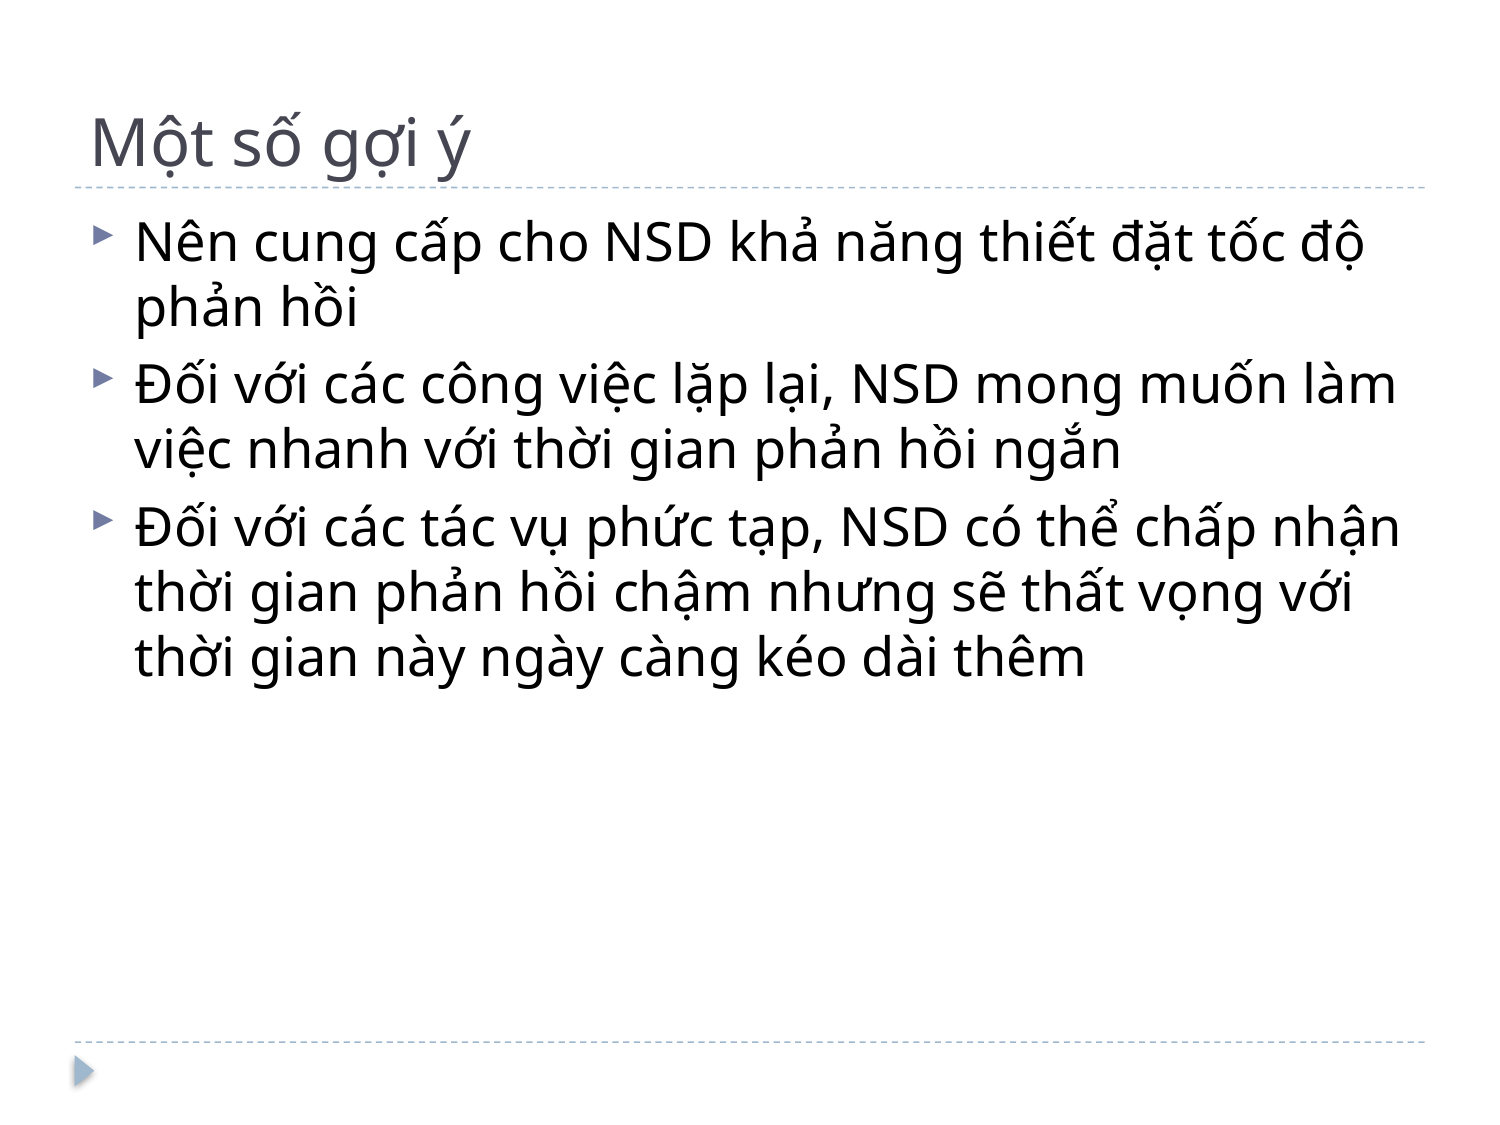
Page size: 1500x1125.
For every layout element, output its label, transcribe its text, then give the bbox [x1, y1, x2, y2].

title Một số gợi ý [75, 24, 1425, 188]
list Nên cung cấp cho NSD khả năng thiết đặt tốc độ phản hồi Đối với các công việc lặp lại, NSD mong muốn làm việc nhanh với thời gian phản hồi ngắn Đối với các tác vụ phức tạp, NSD có thể chấp nhận thời gian phản hồi chậm nhưng sẽ thất vọng với thời gian này ngày càng kéo dài thêm [75, 200, 1425, 1010]
